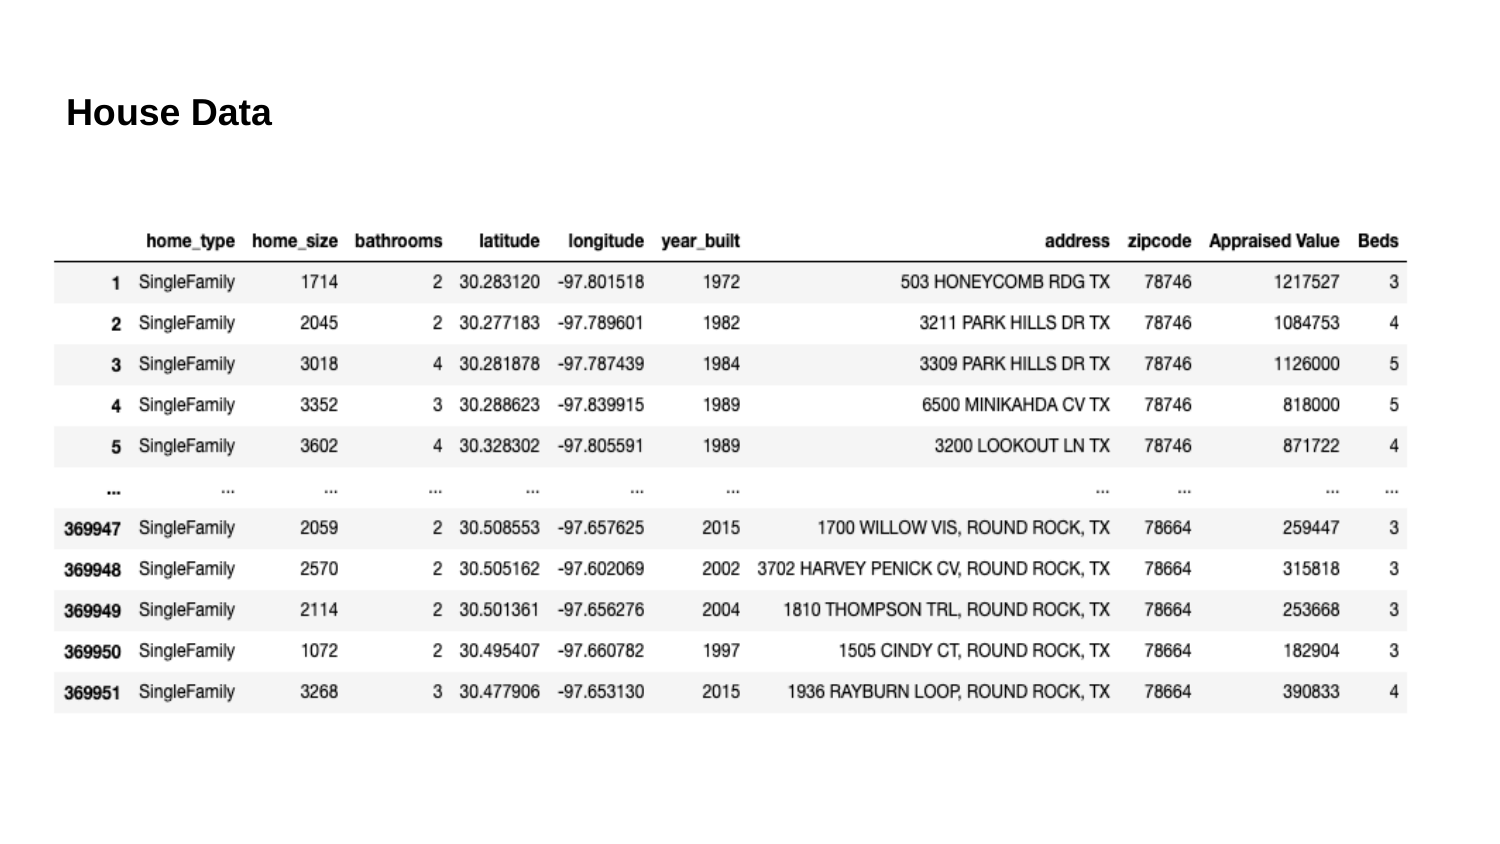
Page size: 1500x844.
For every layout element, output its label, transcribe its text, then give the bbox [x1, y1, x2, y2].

title House Data [51, 72, 1449, 167]
picture [42, 211, 1441, 727]
